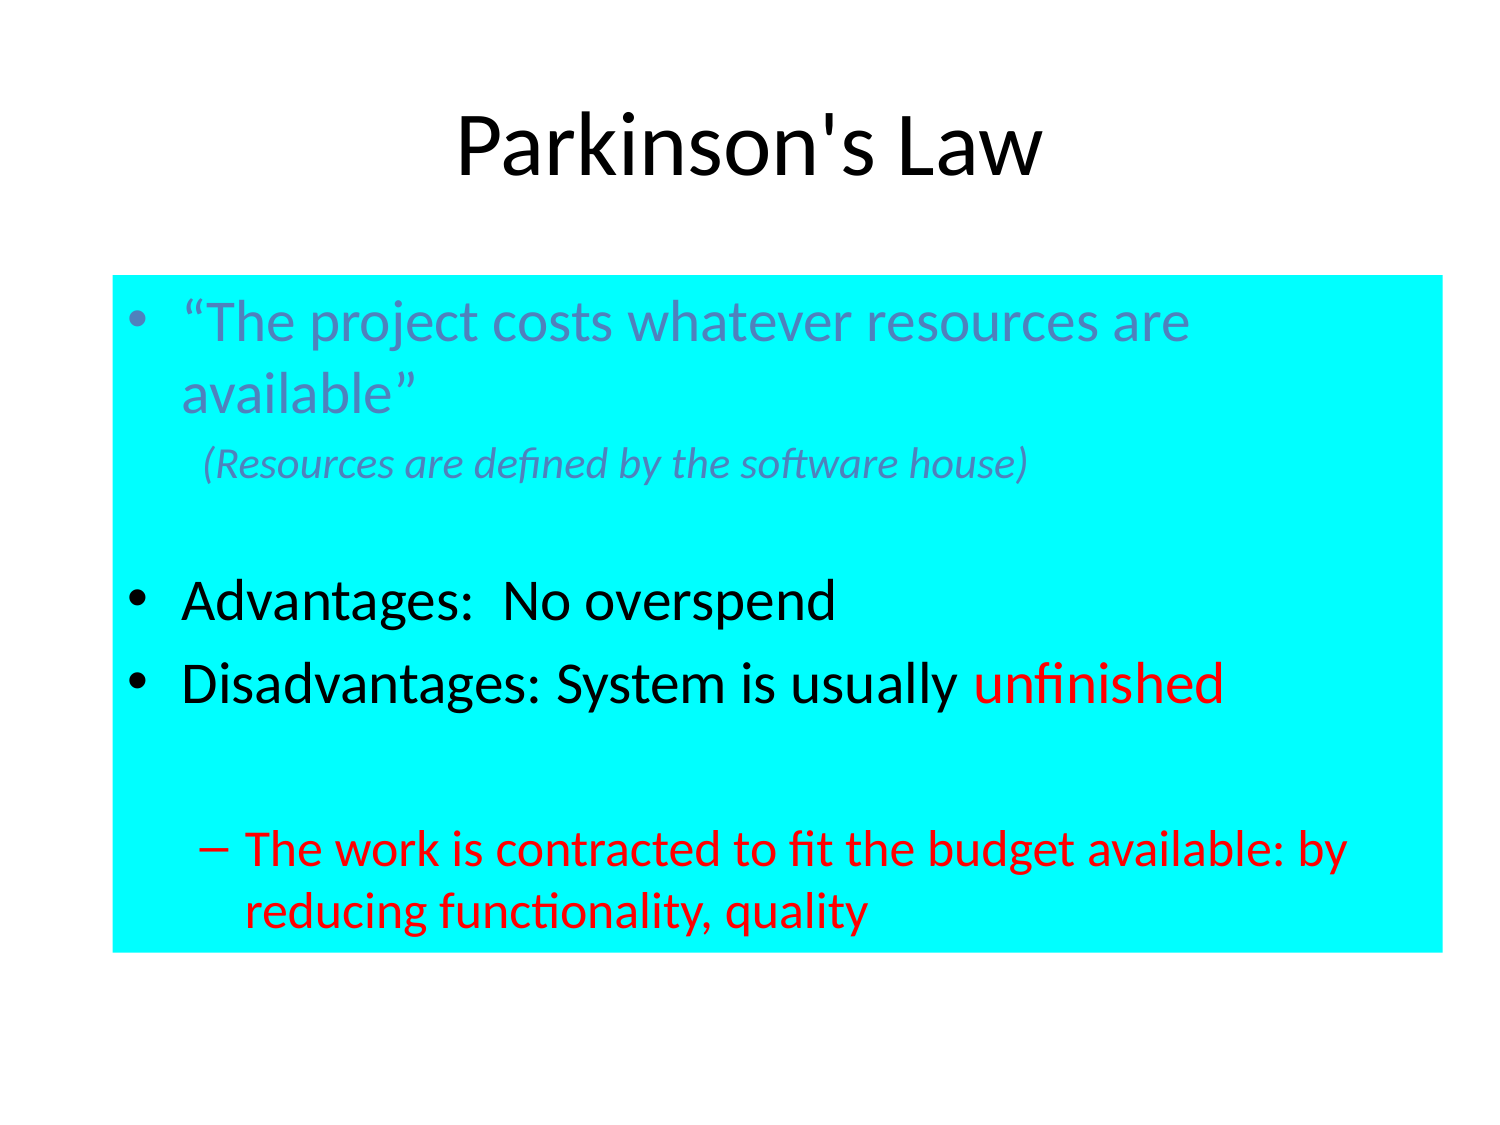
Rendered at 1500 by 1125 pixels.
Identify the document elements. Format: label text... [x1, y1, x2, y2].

title Parkinson's Law [75, 45, 1425, 233]
list “The project costs whatever resources are available” (Resources are defined by the software house) Advantages: No overspend Disadvantages: System is usually unfinished The work is contracted to fit the budget available: by reducing functionality, quality [112, 275, 1443, 953]
